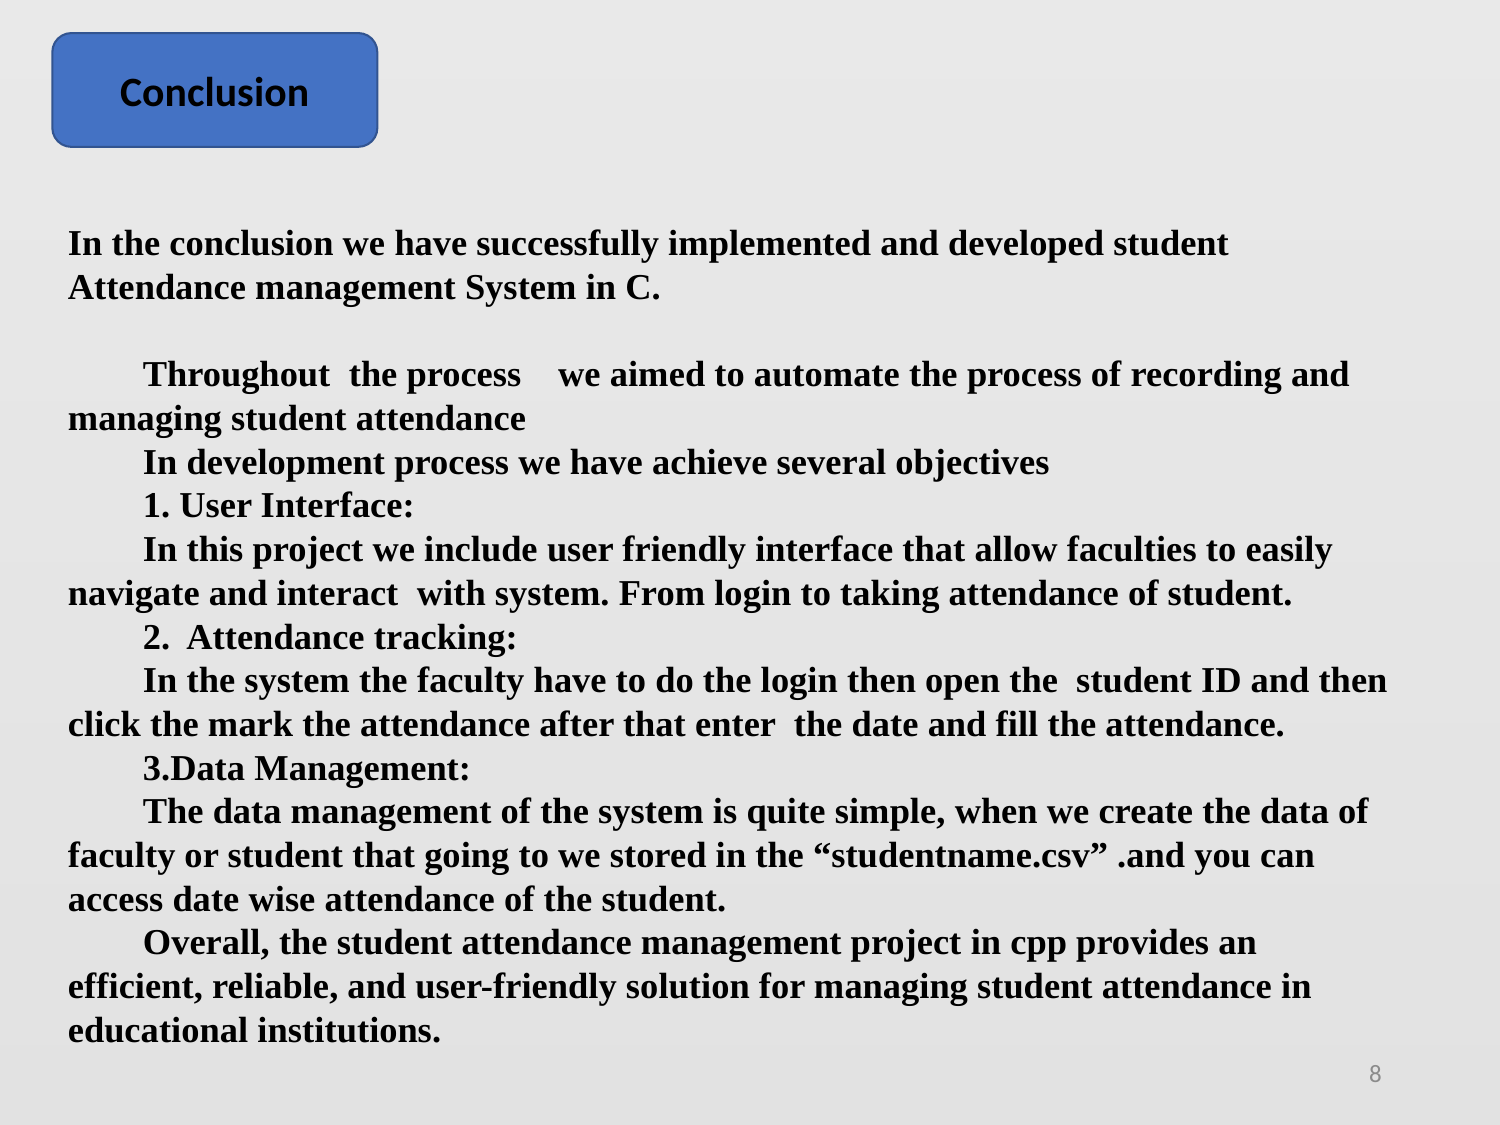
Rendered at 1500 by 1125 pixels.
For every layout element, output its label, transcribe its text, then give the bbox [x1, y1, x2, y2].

text_box In the conclusion we have successfully implemented and developed student Attendance management System in C. Throughout the process we aimed to automate the process of recording and managing student attendance In development process we have achieve several objectives 1. User Interface: In this project we include user friendly interface that allow faculties to easily navigate and interact with system. From login to taking attendance of student. 2. Attendance tracking: In the system the faculty have to do the login then open the student ID and then click the mark the attendance after that enter the date and fill the attendance. 3.Data Management: The data management of the system is quite simple, when we create the data of faculty or student that going to we stored in the “studentname.csv” .and you can access date wise attendance of the student. Overall, the student attendance management project in cpp provides an efficient, reliable, and user-friendly solution for managing student attendance in educational institutions. [53, 211, 1412, 1057]
slide_number 8 [1059, 1057, 1397, 1103]
text_box Conclusion [51, 32, 379, 148]
